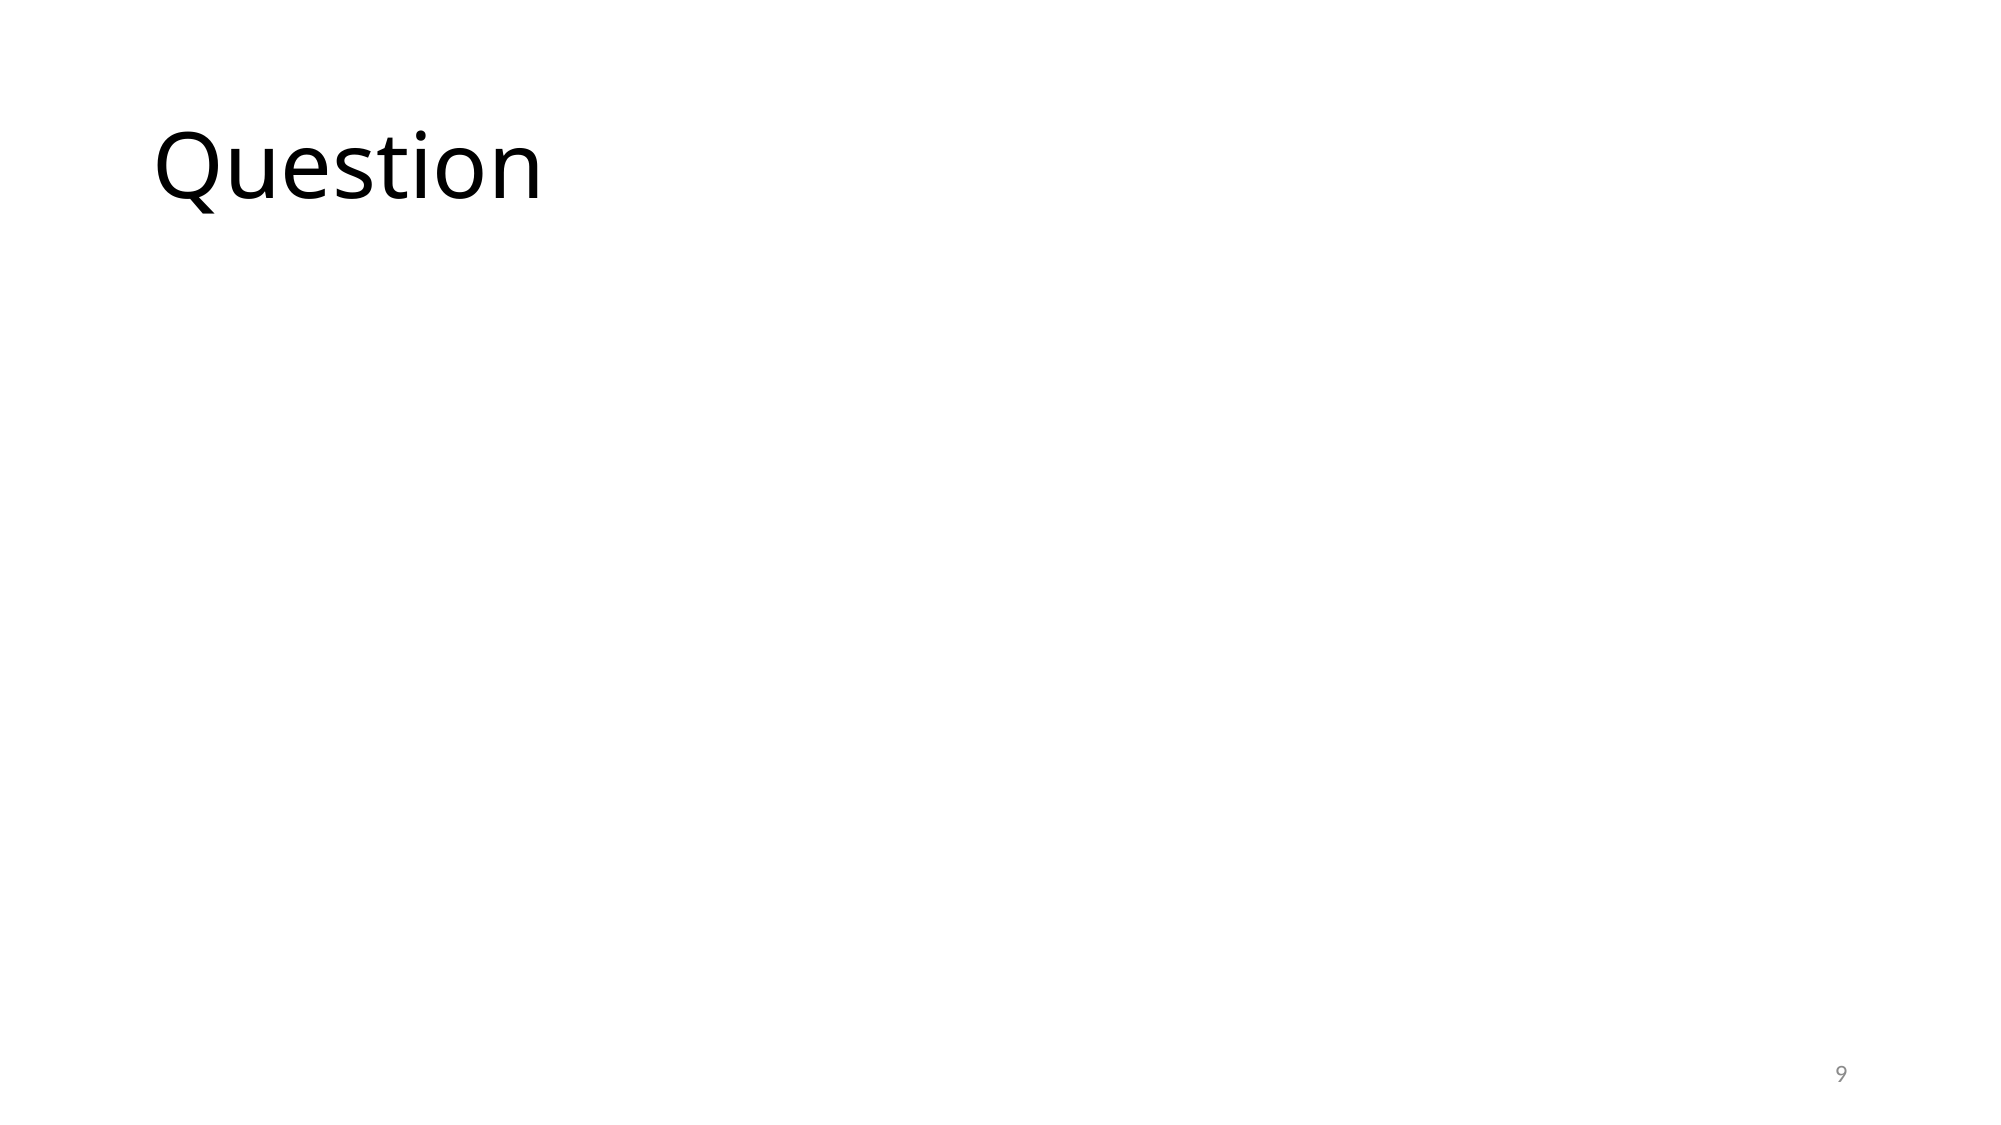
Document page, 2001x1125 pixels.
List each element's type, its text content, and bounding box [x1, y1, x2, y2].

slide_number 9 [1412, 1042, 1863, 1103]
title Question [137, 59, 1863, 278]
